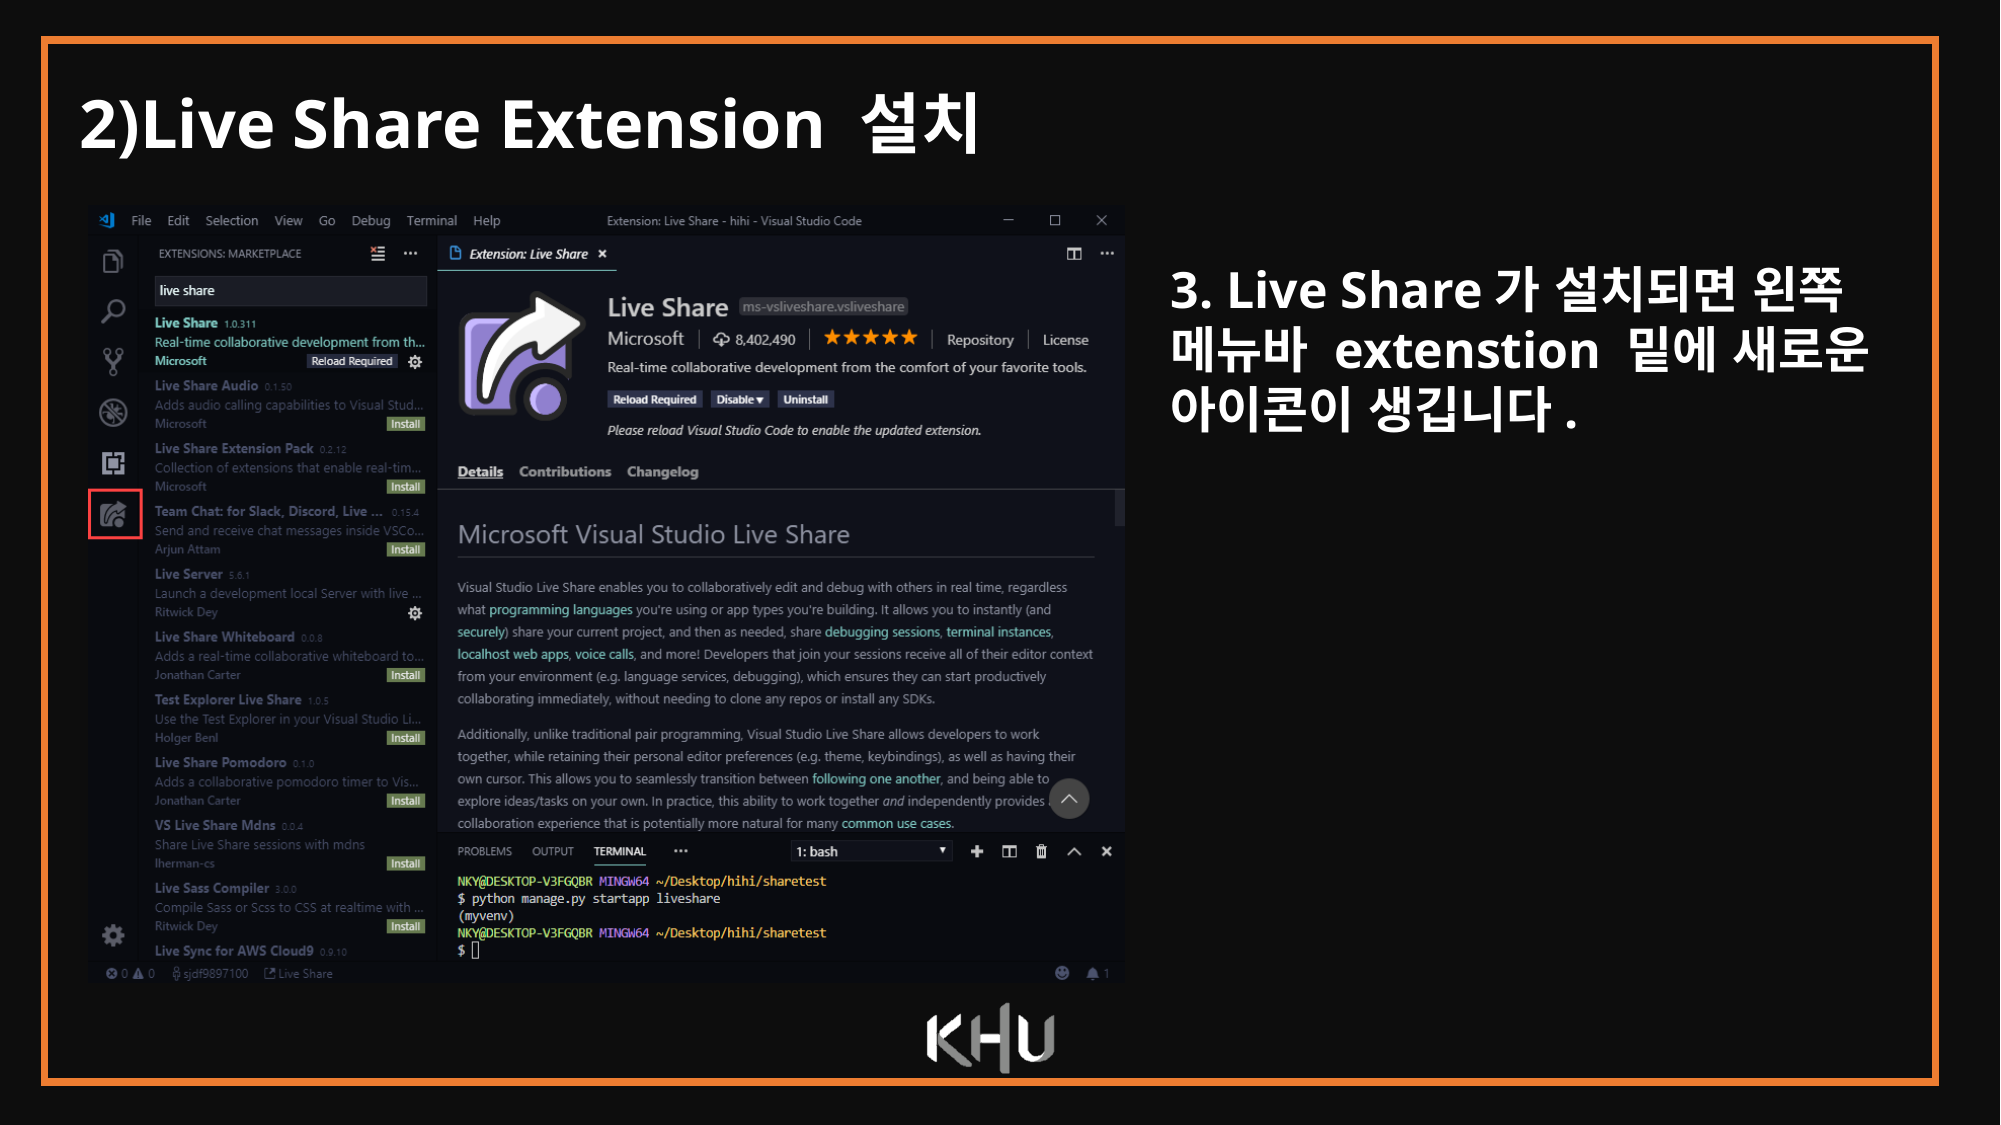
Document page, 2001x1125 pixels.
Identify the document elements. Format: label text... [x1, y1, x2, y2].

text_box 3. Live Share가 설치되면 왼쪽 메뉴바 extenstion 밑에 새로운 아이콘이 생깁니다. [1155, 251, 1912, 447]
picture [866, 994, 1114, 1083]
text_box 2)Live Share Extension 설치 [64, 75, 1556, 170]
text_box [44, 39, 1936, 1083]
picture [88, 205, 1125, 983]
